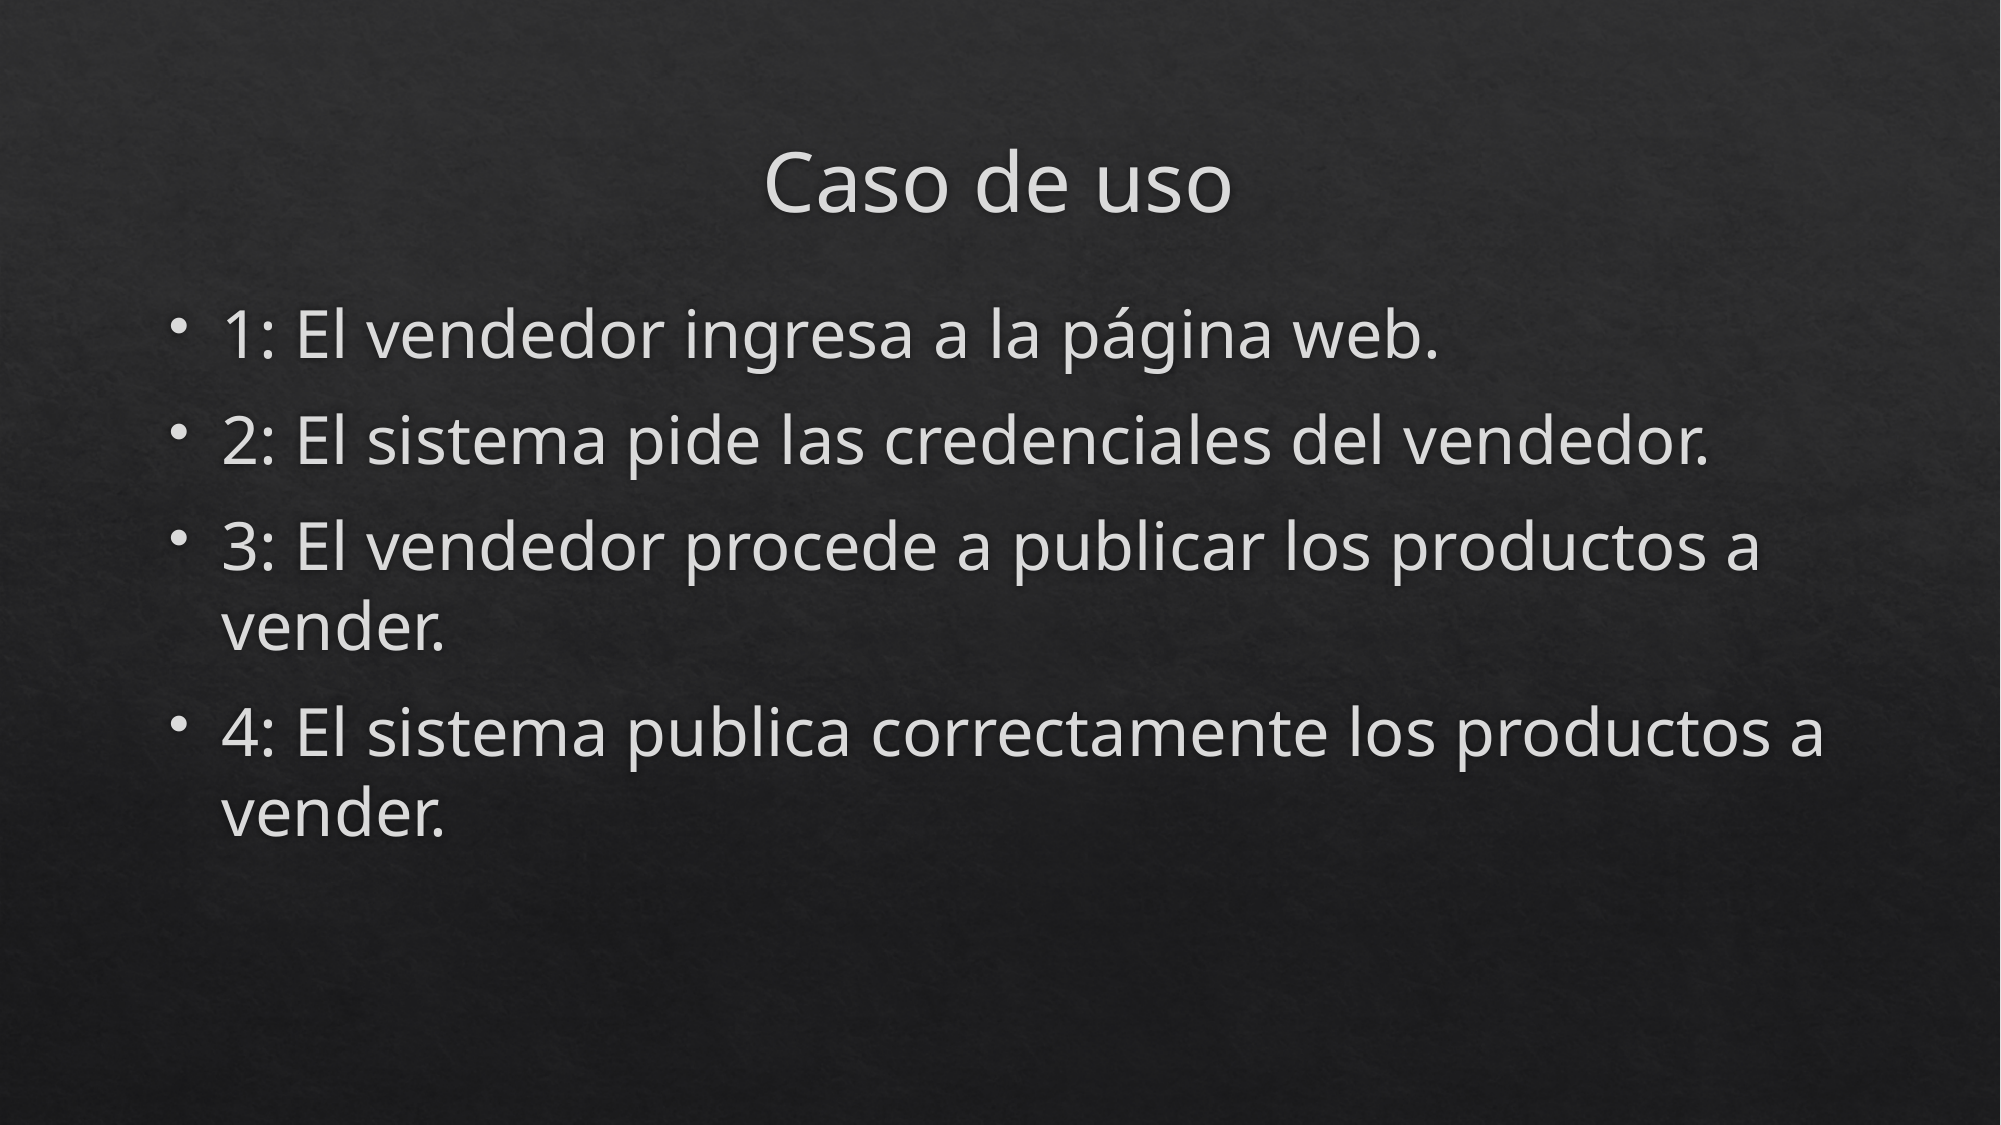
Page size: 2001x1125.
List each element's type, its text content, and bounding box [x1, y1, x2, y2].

title Caso de uso [149, 99, 1849, 260]
list 1: El vendedor ingresa a la página web. 2: El sistema pide las credenciales del vendedor. 3: El vendedor procede a publicar los productos a vender. 4: El sistema publica correctamente los productos a vender. [149, 284, 1849, 950]
